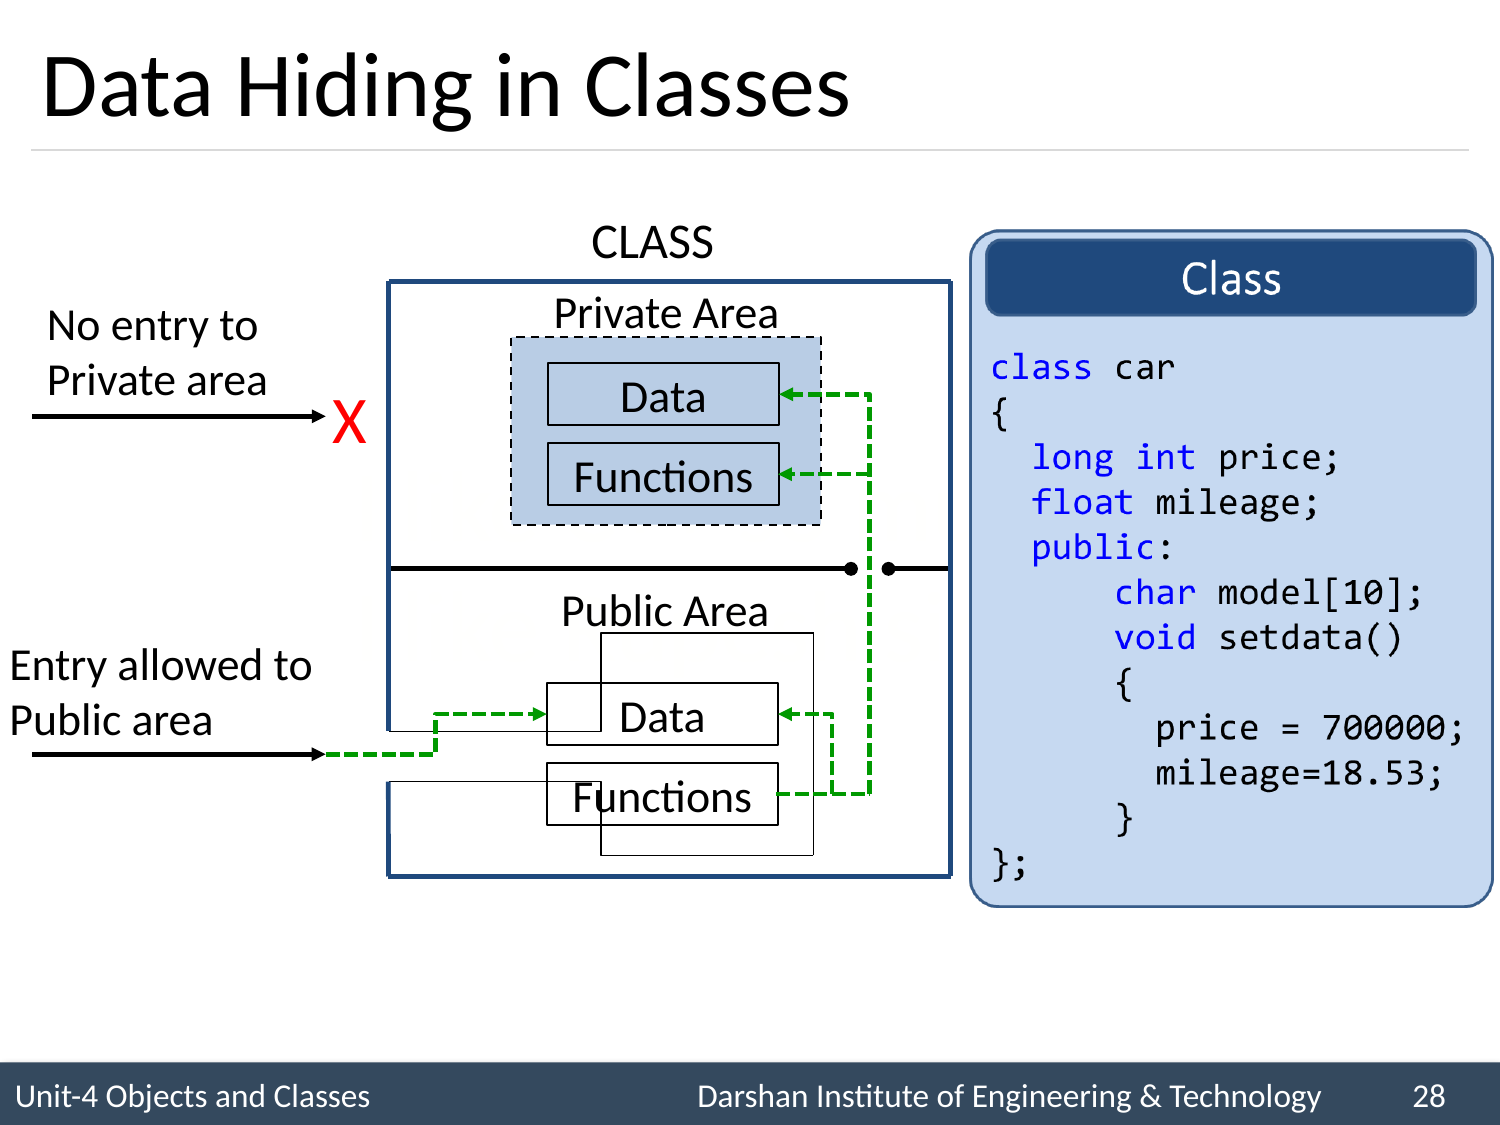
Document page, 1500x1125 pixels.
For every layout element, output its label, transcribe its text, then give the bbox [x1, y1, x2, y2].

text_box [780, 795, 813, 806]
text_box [325, 713, 547, 755]
title Data Hiding in Classes [26, 13, 1465, 147]
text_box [389, 781, 810, 856]
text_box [511, 274, 821, 280]
picture [966, 229, 1500, 909]
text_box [530, 578, 619, 631]
text_box CLASS [576, 201, 733, 273]
text_box No entry to Private area [32, 287, 330, 412]
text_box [393, 632, 809, 732]
text_box X [317, 369, 375, 464]
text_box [624, 548, 961, 640]
text_box Entry allowed to Public area [0, 626, 330, 752]
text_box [764, 726, 846, 782]
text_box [530, 740, 759, 779]
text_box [511, 290, 821, 525]
